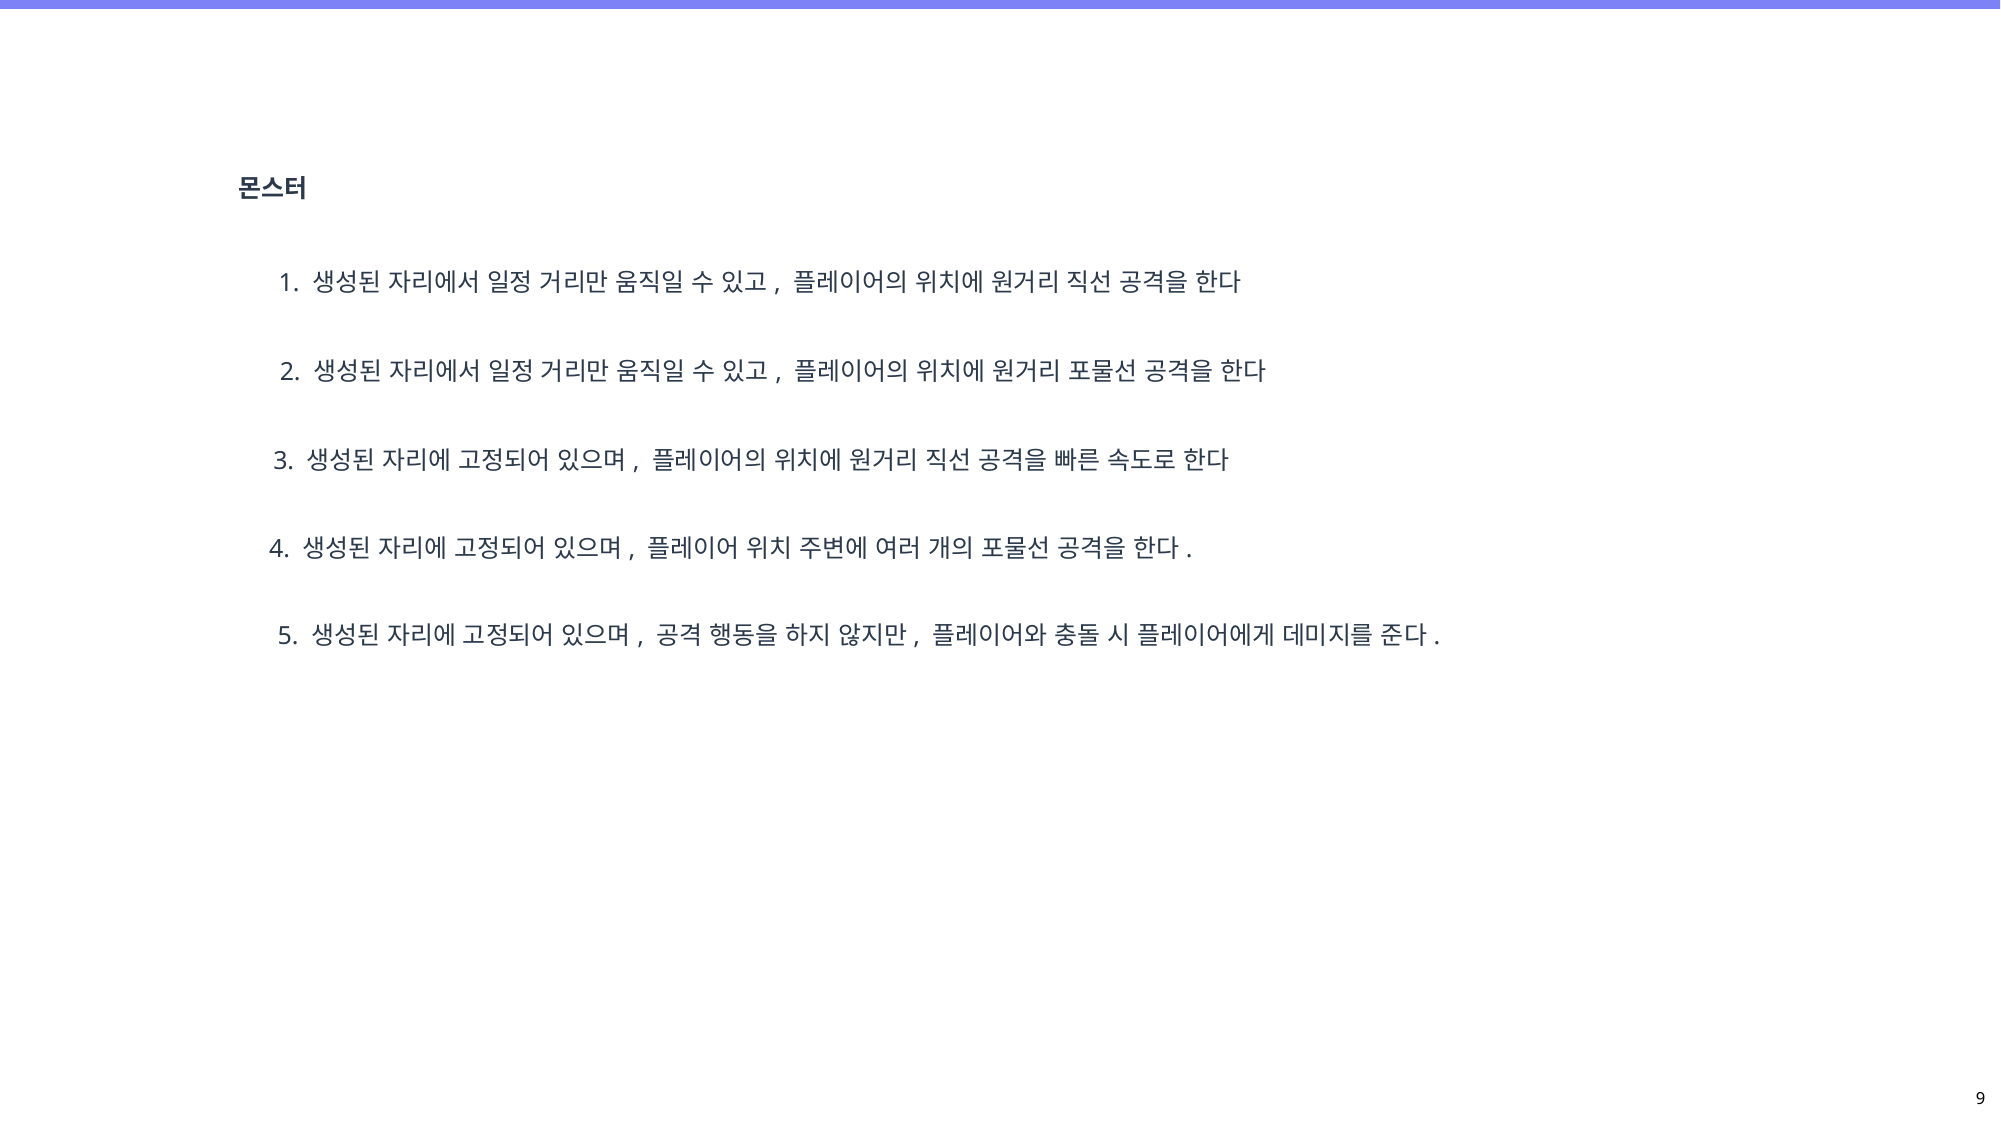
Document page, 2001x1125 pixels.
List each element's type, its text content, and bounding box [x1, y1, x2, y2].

slide_number 9 [1550, 1058, 2000, 1119]
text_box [220, 164, 1498, 658]
